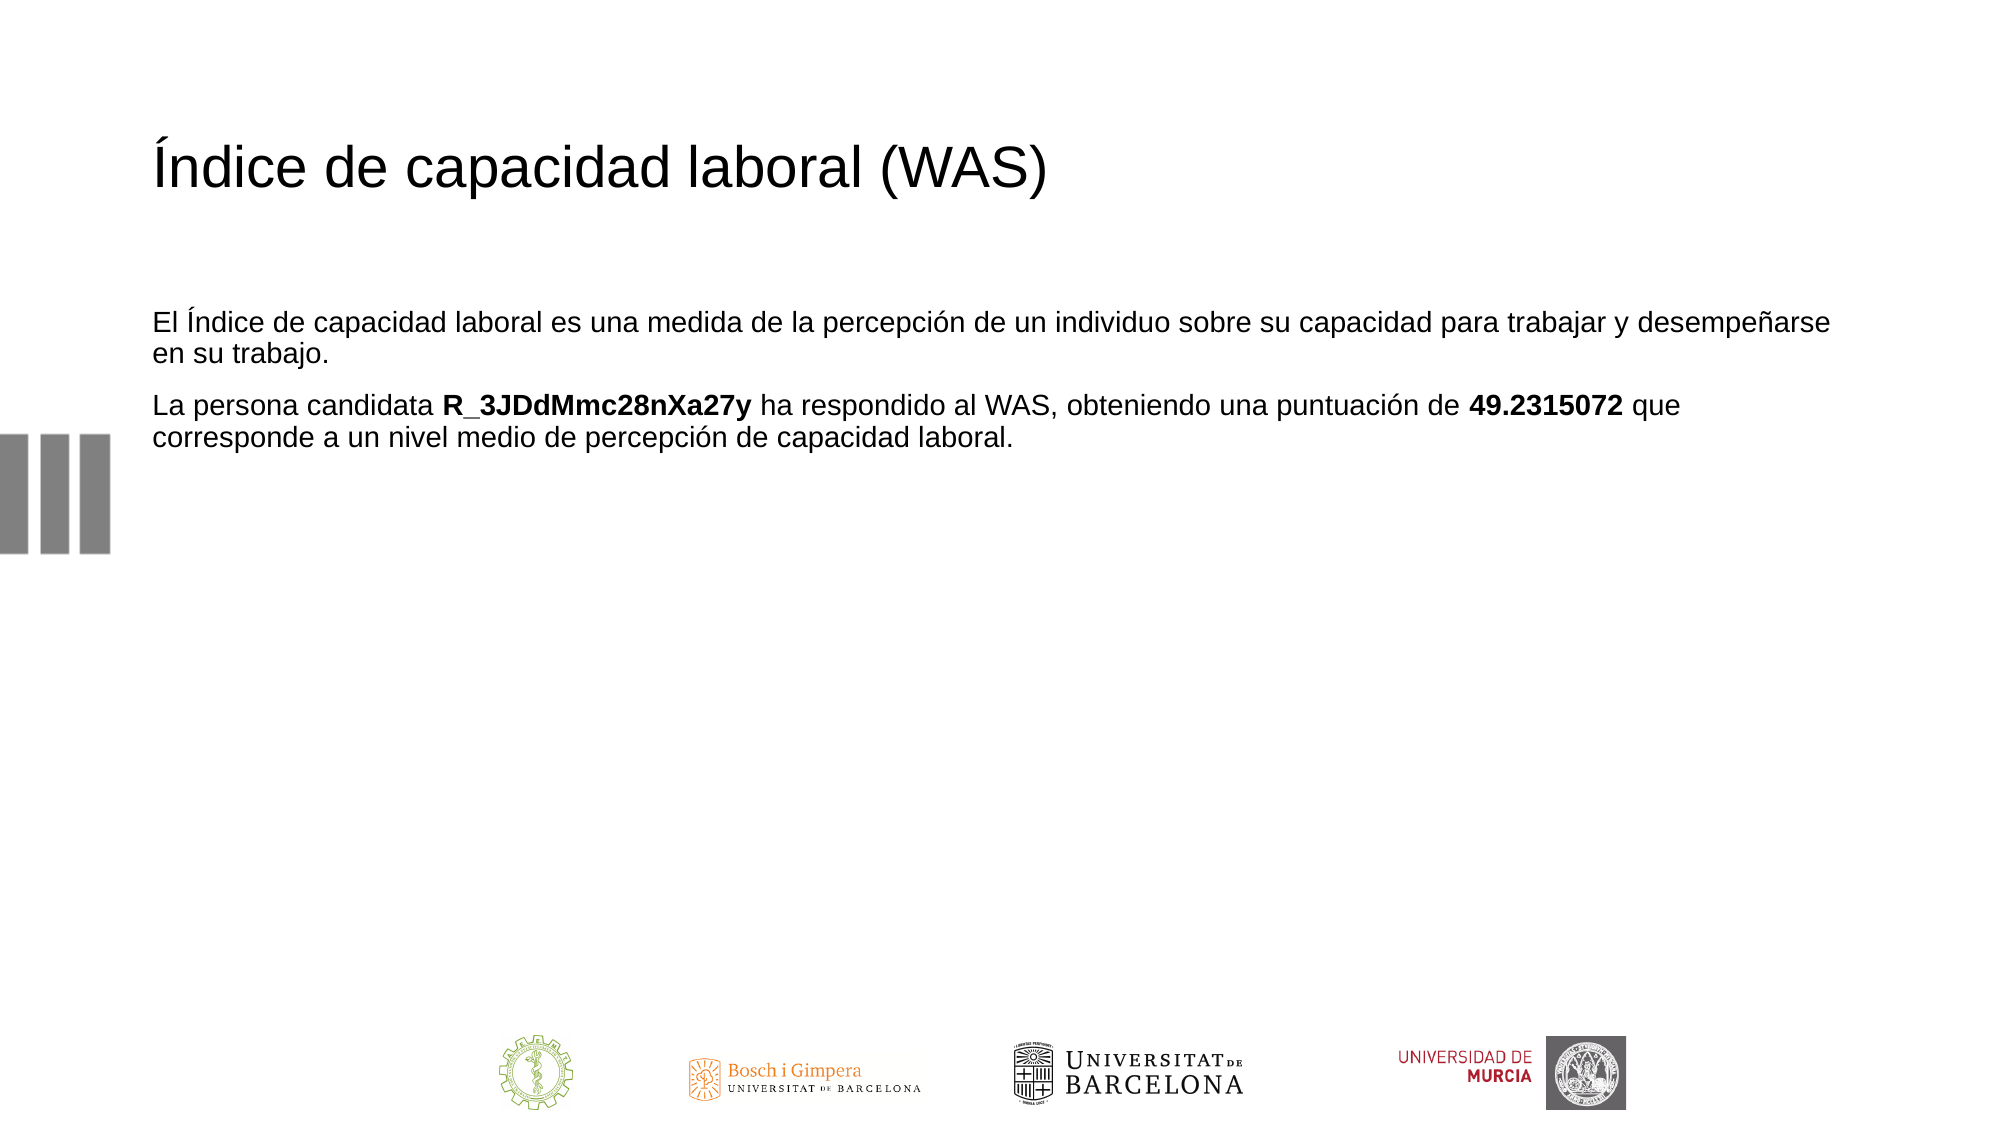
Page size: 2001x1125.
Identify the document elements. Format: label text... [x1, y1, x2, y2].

picture [499, 1035, 573, 1110]
picture [0, 420, 123, 563]
list El Índice de capacidad laboral es una medida de la percepción de un individuo sobre su capacidad para trabajar y desempeñarse en su trabajo. La persona candidata R_3JDdMmc28nXa27y ha respondido al WAS, obteniendo una puntuación de 49.2315072 que corresponde a un nivel medio de percepción de capacidad laboral. [137, 299, 1863, 1014]
picture [1331, 1036, 1627, 1110]
picture [684, 1031, 926, 1125]
title Índice de capacidad laboral (WAS) [137, 59, 1863, 278]
picture [1014, 1042, 1243, 1105]
